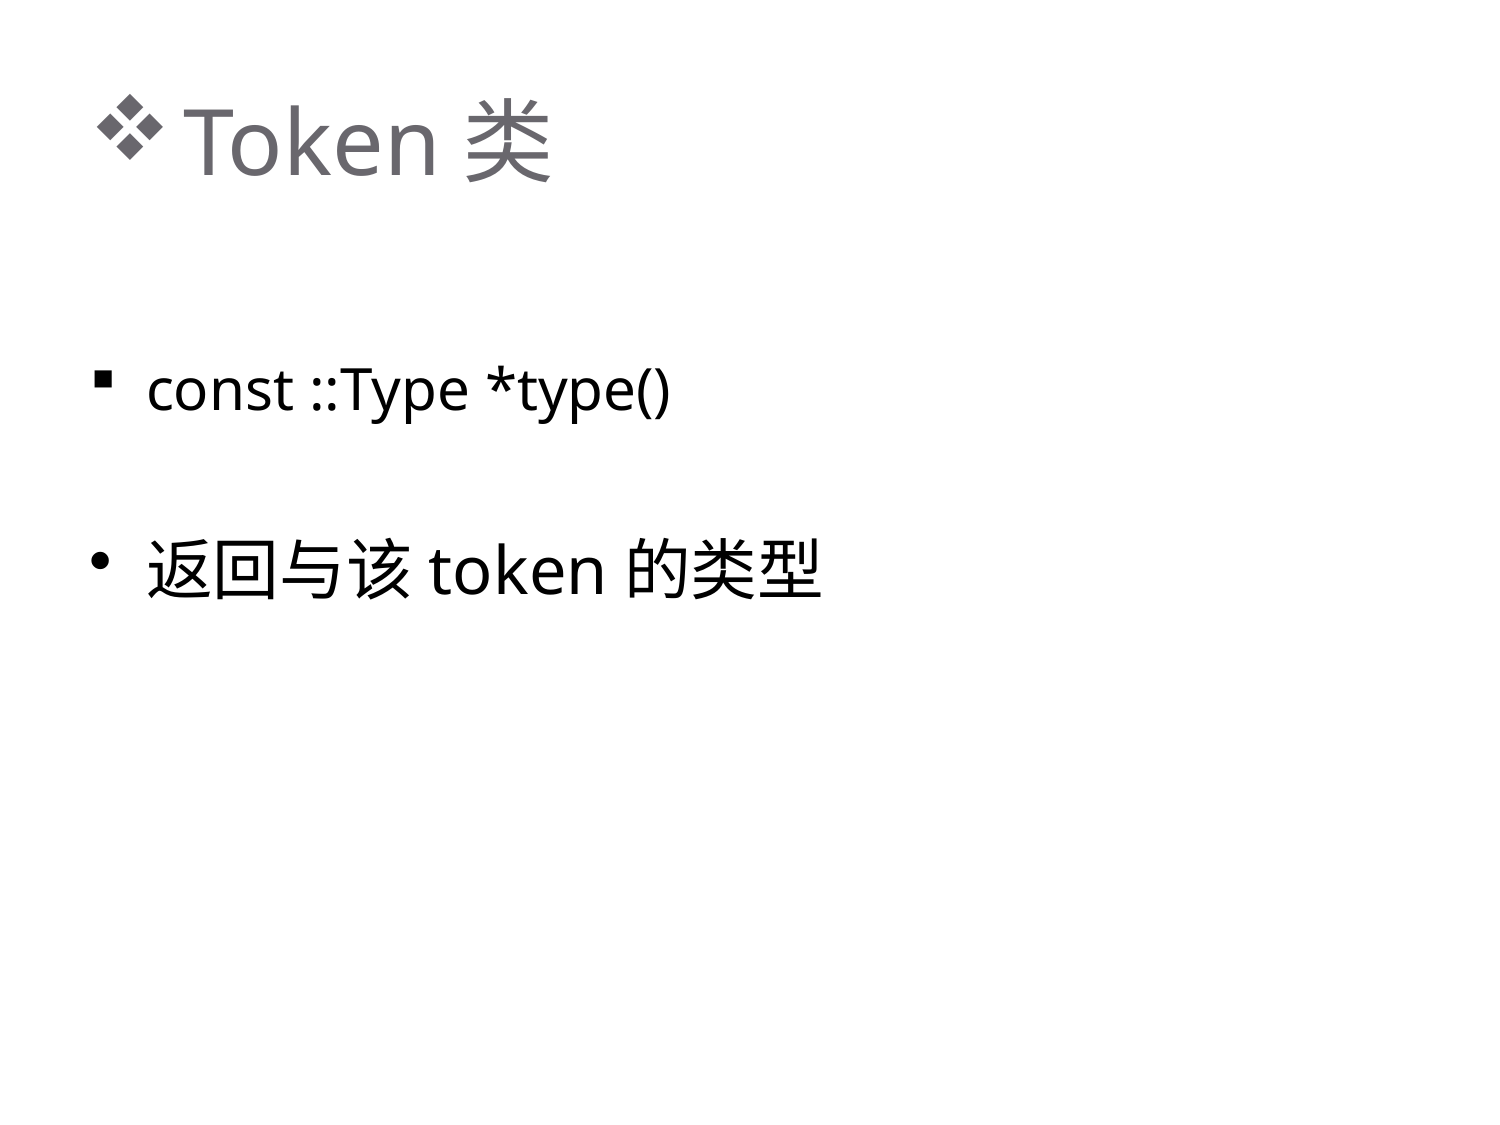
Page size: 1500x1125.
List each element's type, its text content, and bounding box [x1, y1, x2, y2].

title Token类 [74, 44, 1426, 233]
list const ::Type *type() 返回与该token的类型 [74, 262, 1426, 1006]
